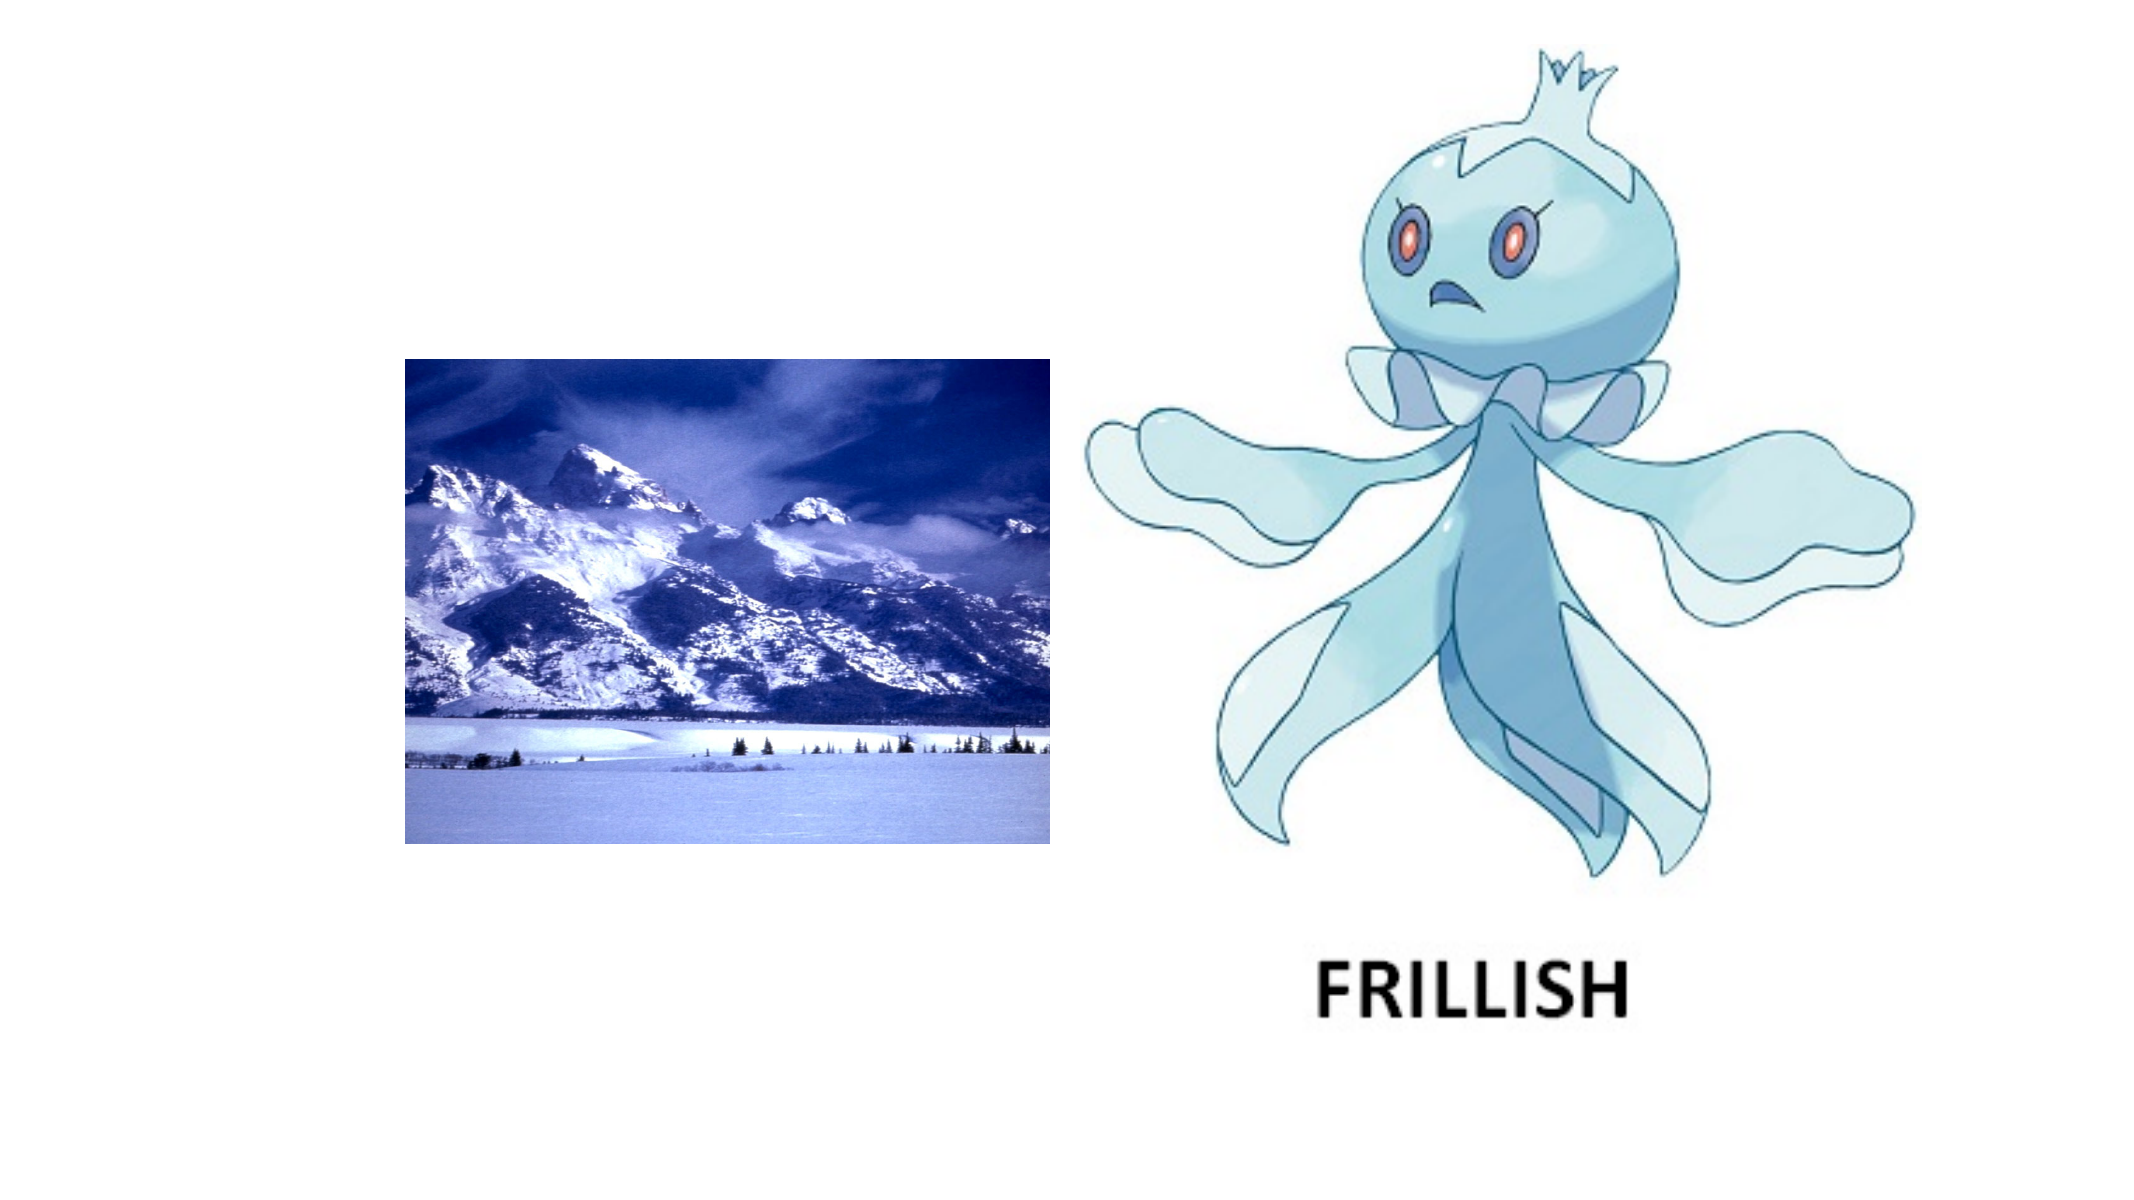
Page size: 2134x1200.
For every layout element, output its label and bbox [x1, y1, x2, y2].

picture [1079, 44, 1922, 1170]
picture [404, 359, 1050, 844]
